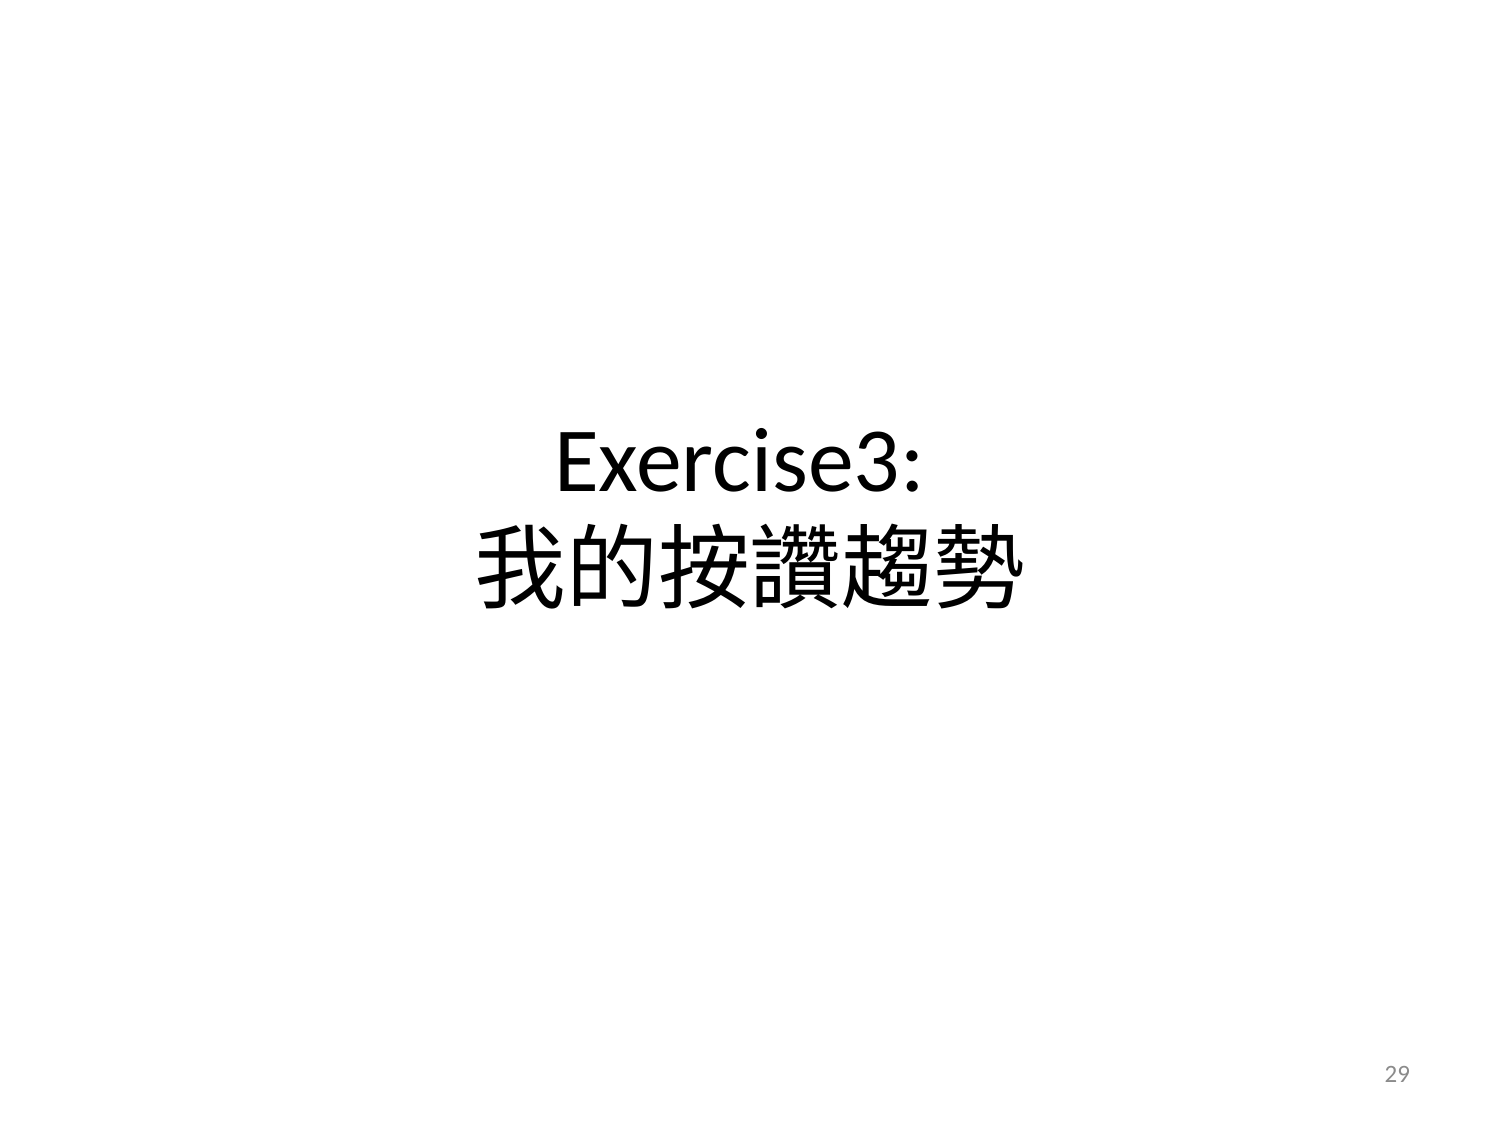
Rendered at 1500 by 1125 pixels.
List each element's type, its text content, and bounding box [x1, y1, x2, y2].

slide_number 29 [1074, 1042, 1425, 1103]
title Exercise3: 我的按讚趨勢 [75, 267, 1425, 752]
